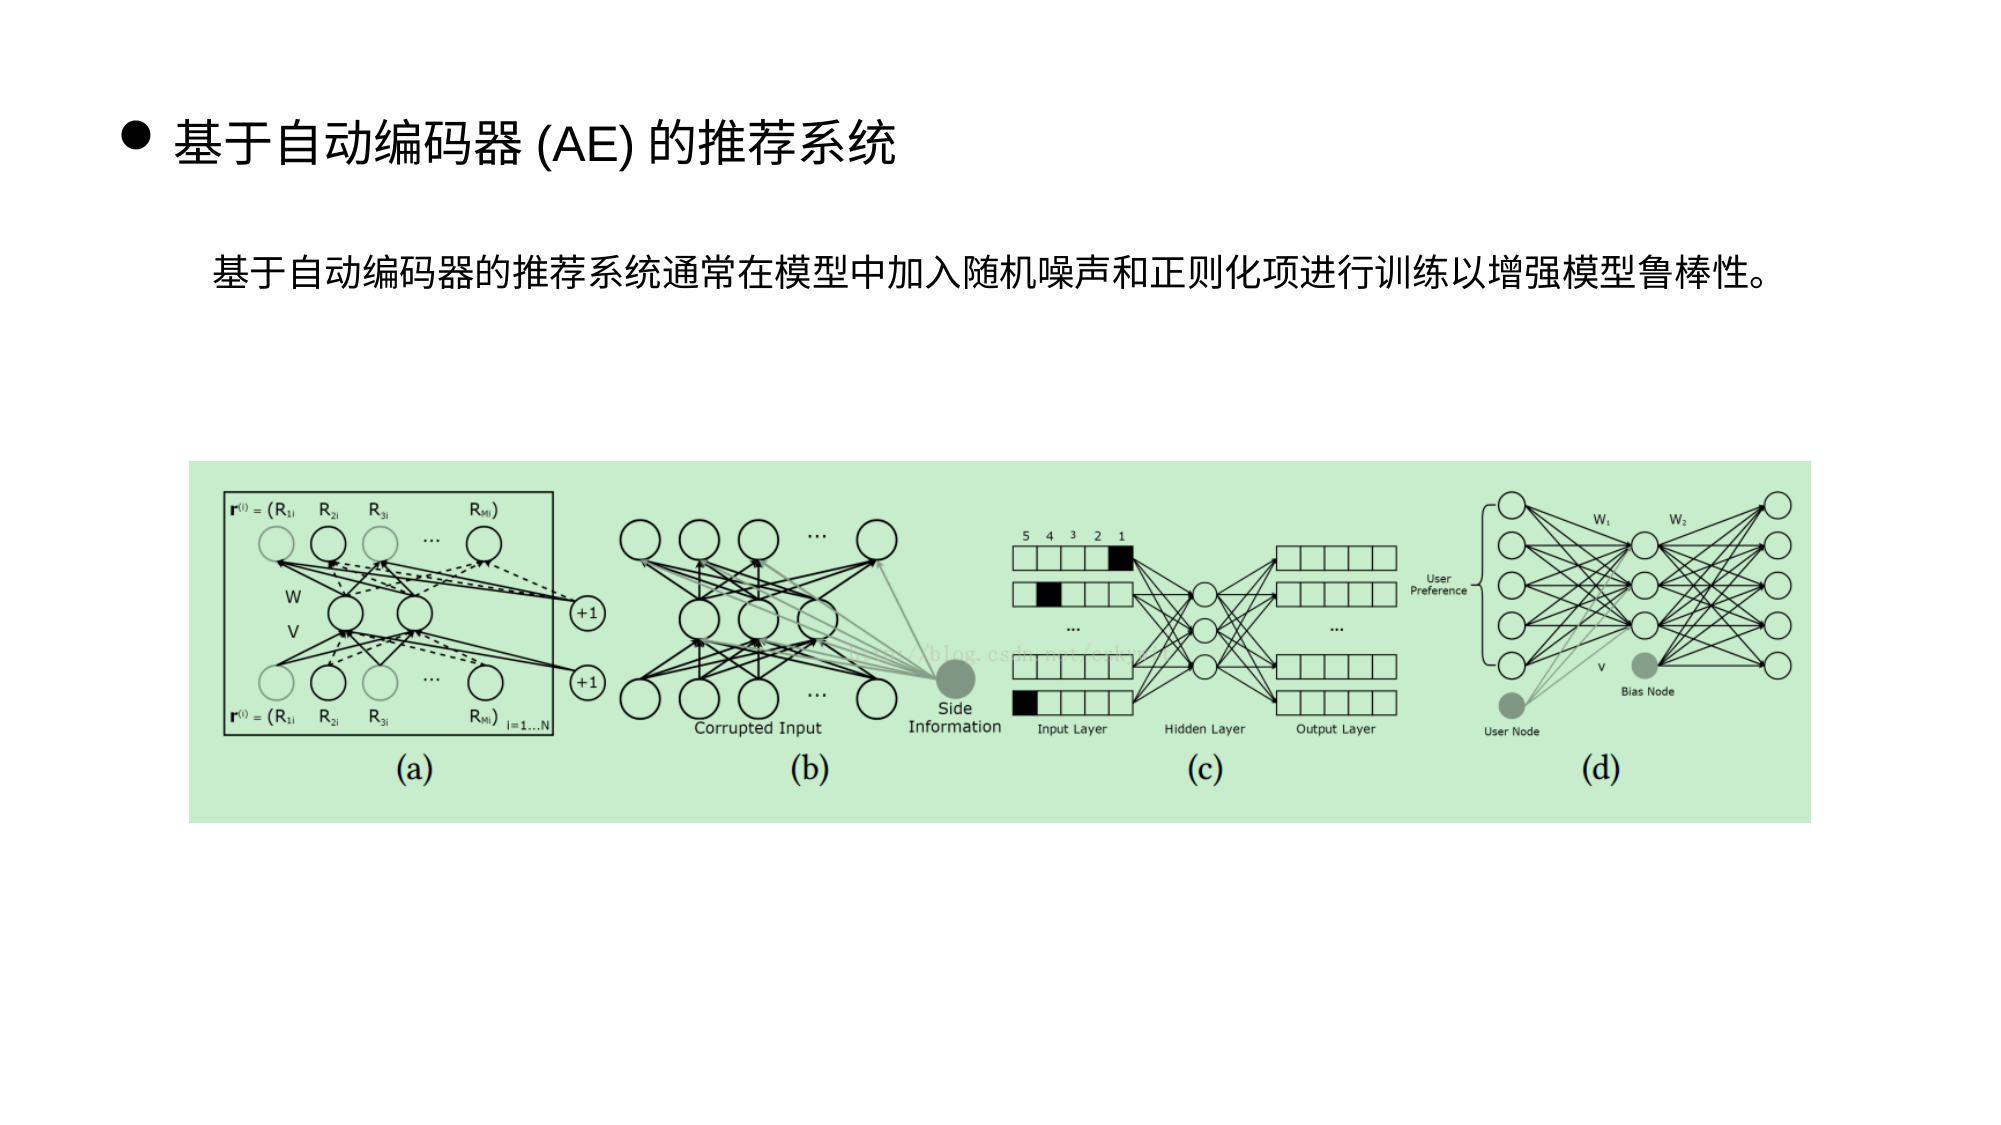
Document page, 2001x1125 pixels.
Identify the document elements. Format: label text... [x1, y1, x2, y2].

picture [189, 461, 1811, 823]
text_box 基于自动编码器(AE)的推荐系统 [102, 103, 949, 179]
text_box 基于自动编码器的推荐系统通常在模型中加入随机噪声和正则化项进行训练以增强模型鲁棒性。 [197, 241, 1803, 302]
